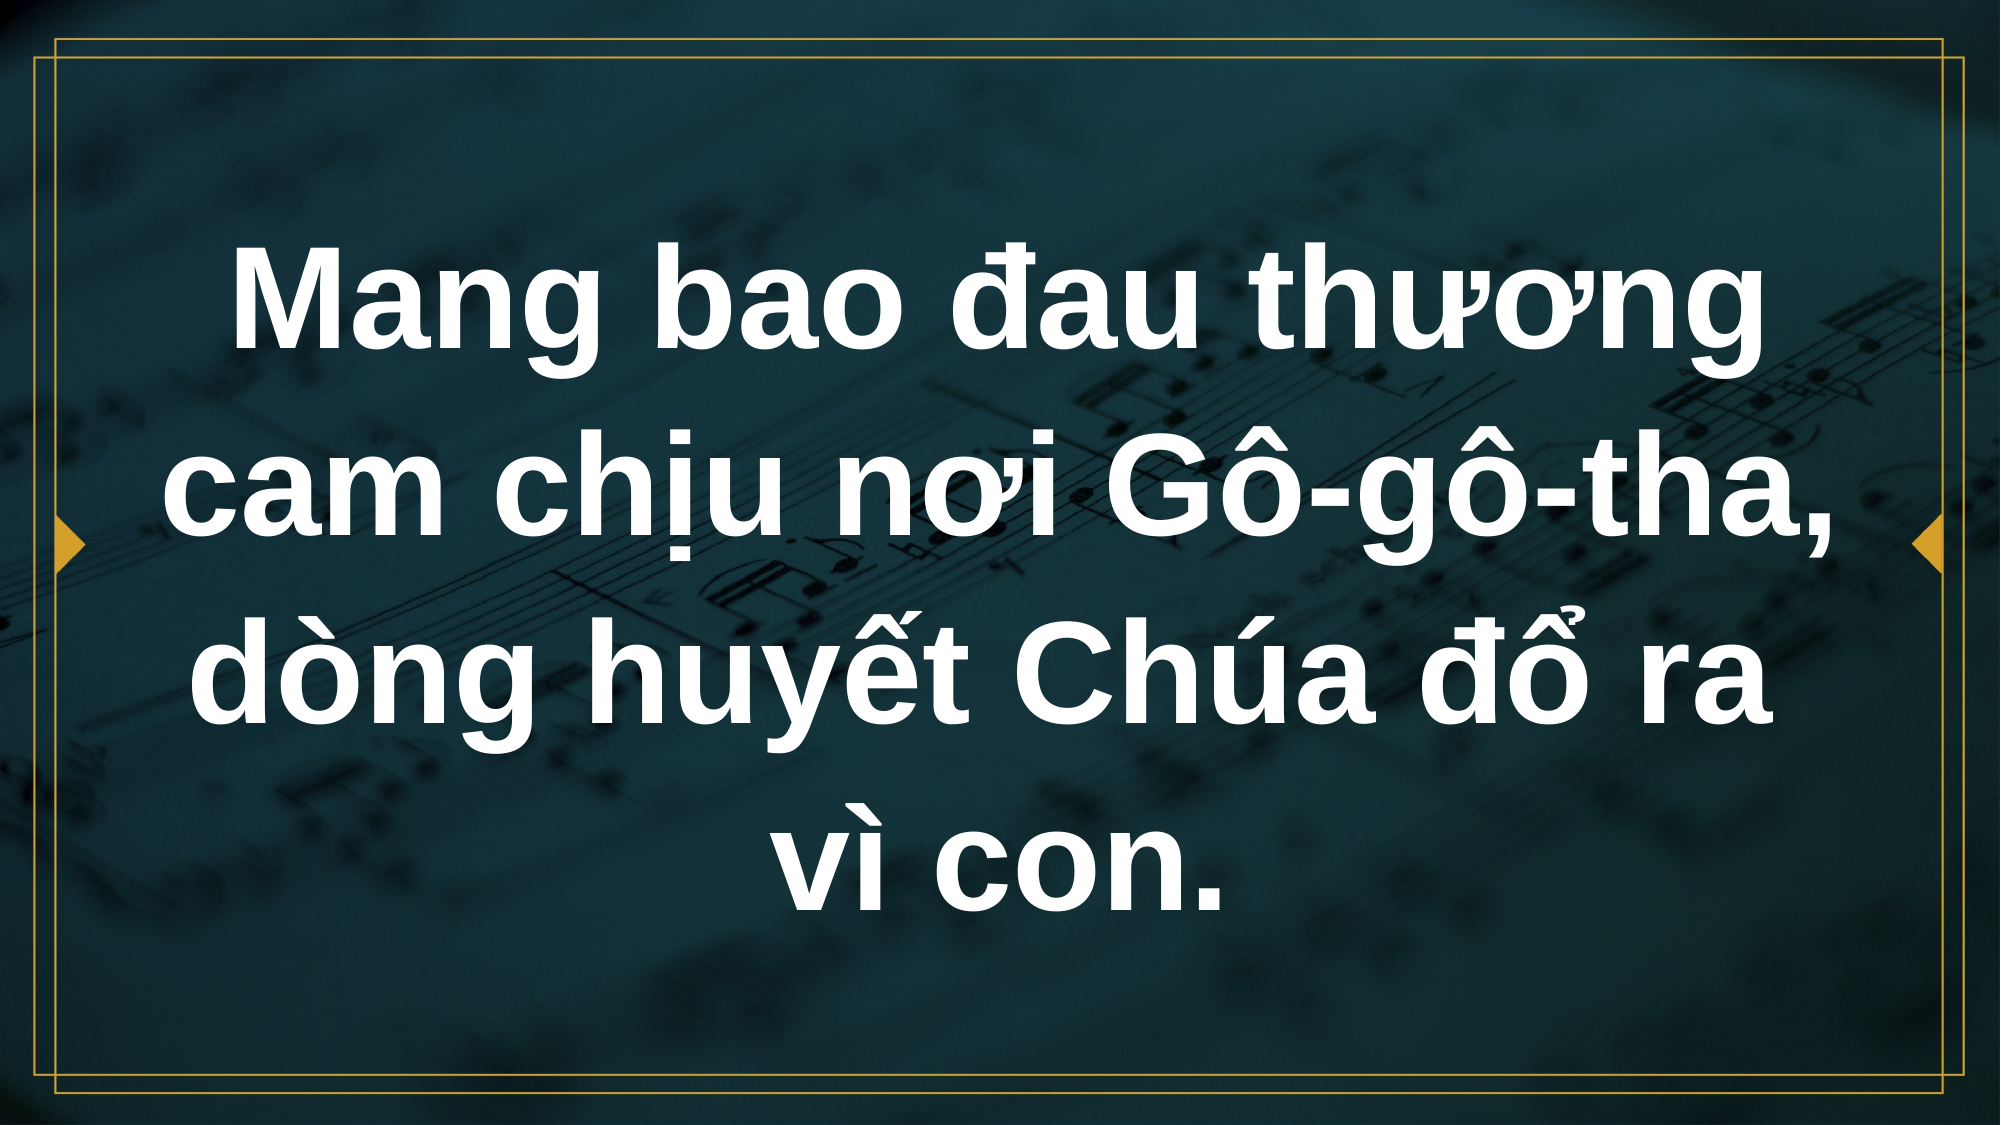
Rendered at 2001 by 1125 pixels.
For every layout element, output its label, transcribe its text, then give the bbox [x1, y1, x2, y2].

title Mang bao đau thương cam chịu nơi Gô-gô-tha, dòng huyết Chúa đổ ra vì con. [55, 53, 1945, 1077]
picture [0, 0, 2000, 1125]
